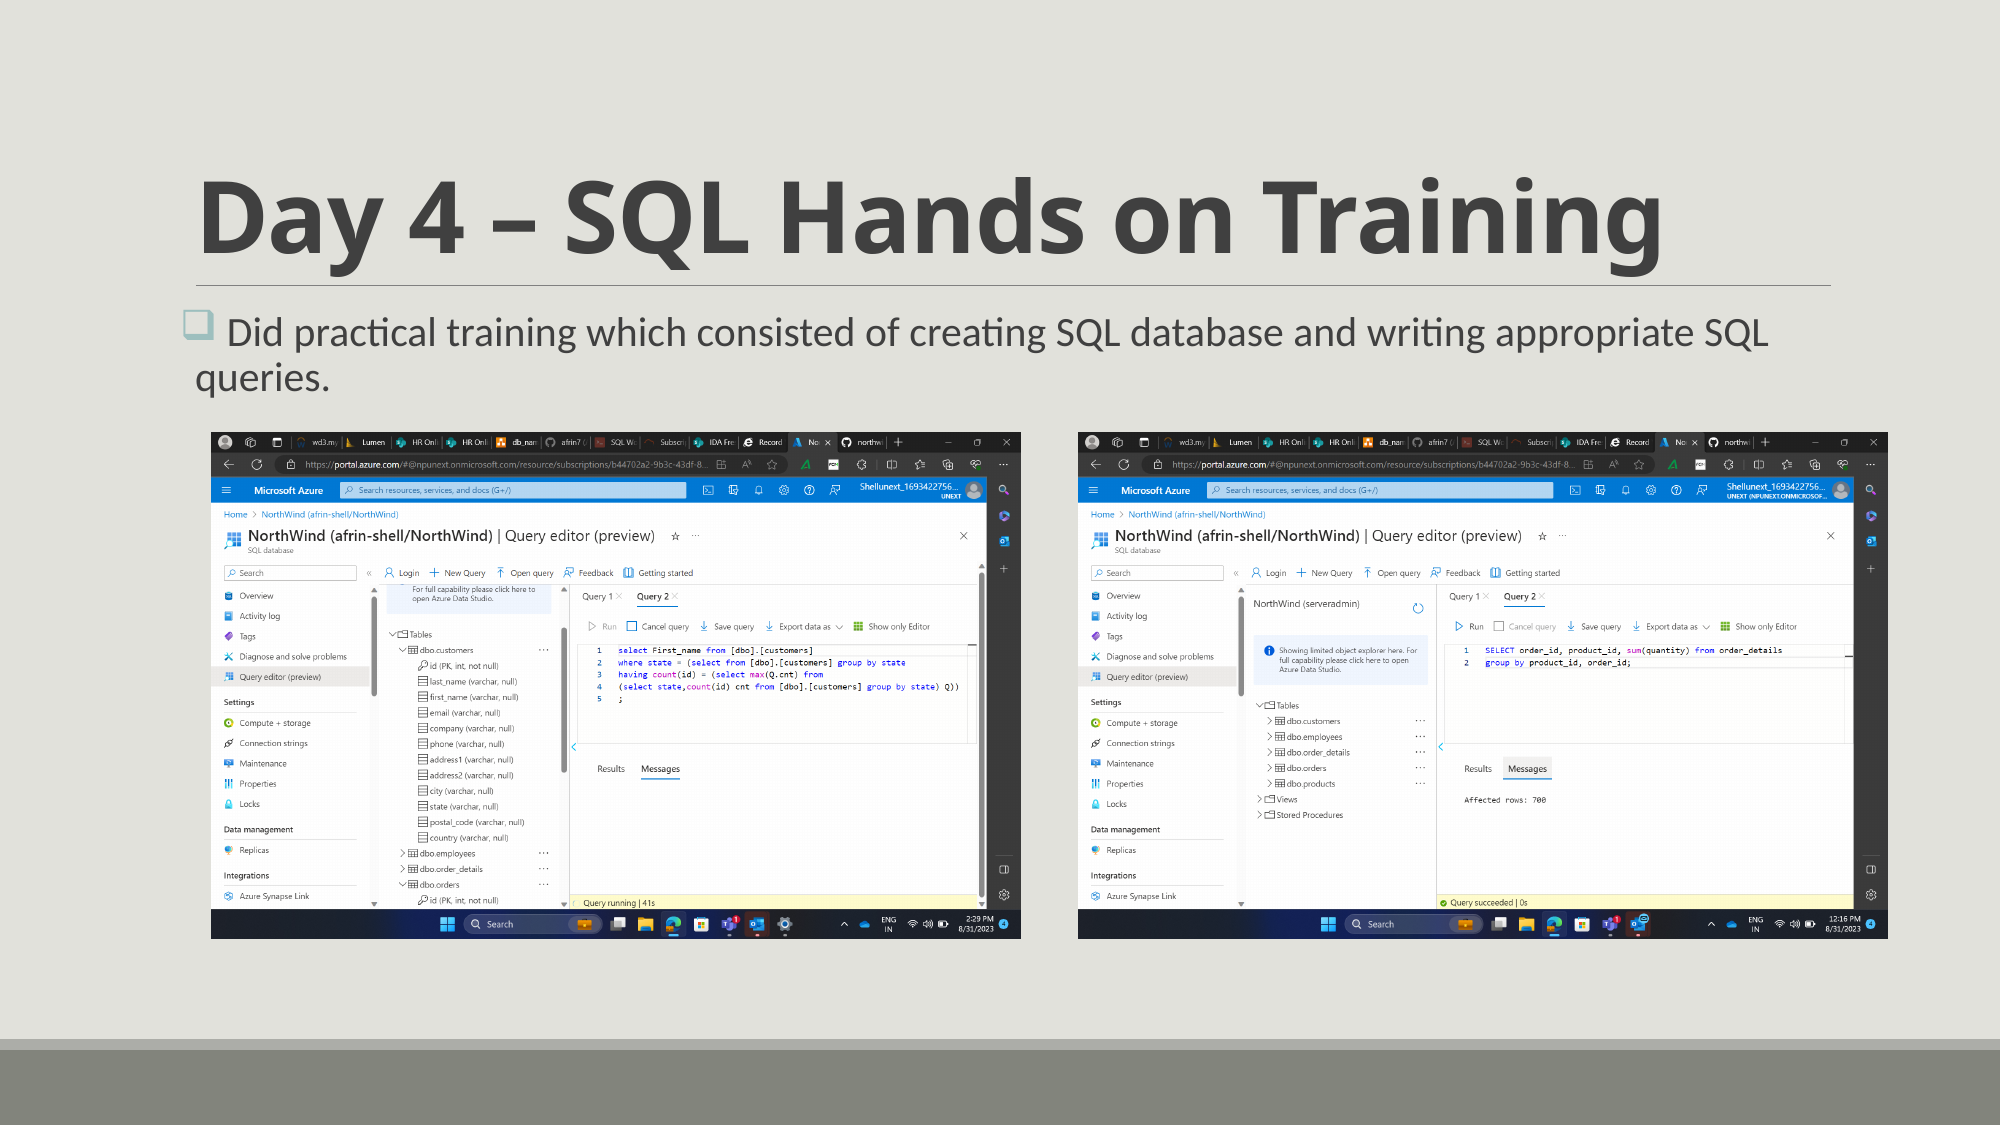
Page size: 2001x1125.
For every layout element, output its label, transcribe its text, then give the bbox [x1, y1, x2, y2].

picture [1077, 432, 1889, 940]
picture [210, 432, 1022, 940]
title Day 4 – SQL Hands on Training [180, 43, 1830, 282]
list Did practical training which consisted of creating SQL database and writing appropriate SQL queries. [180, 302, 1830, 963]
